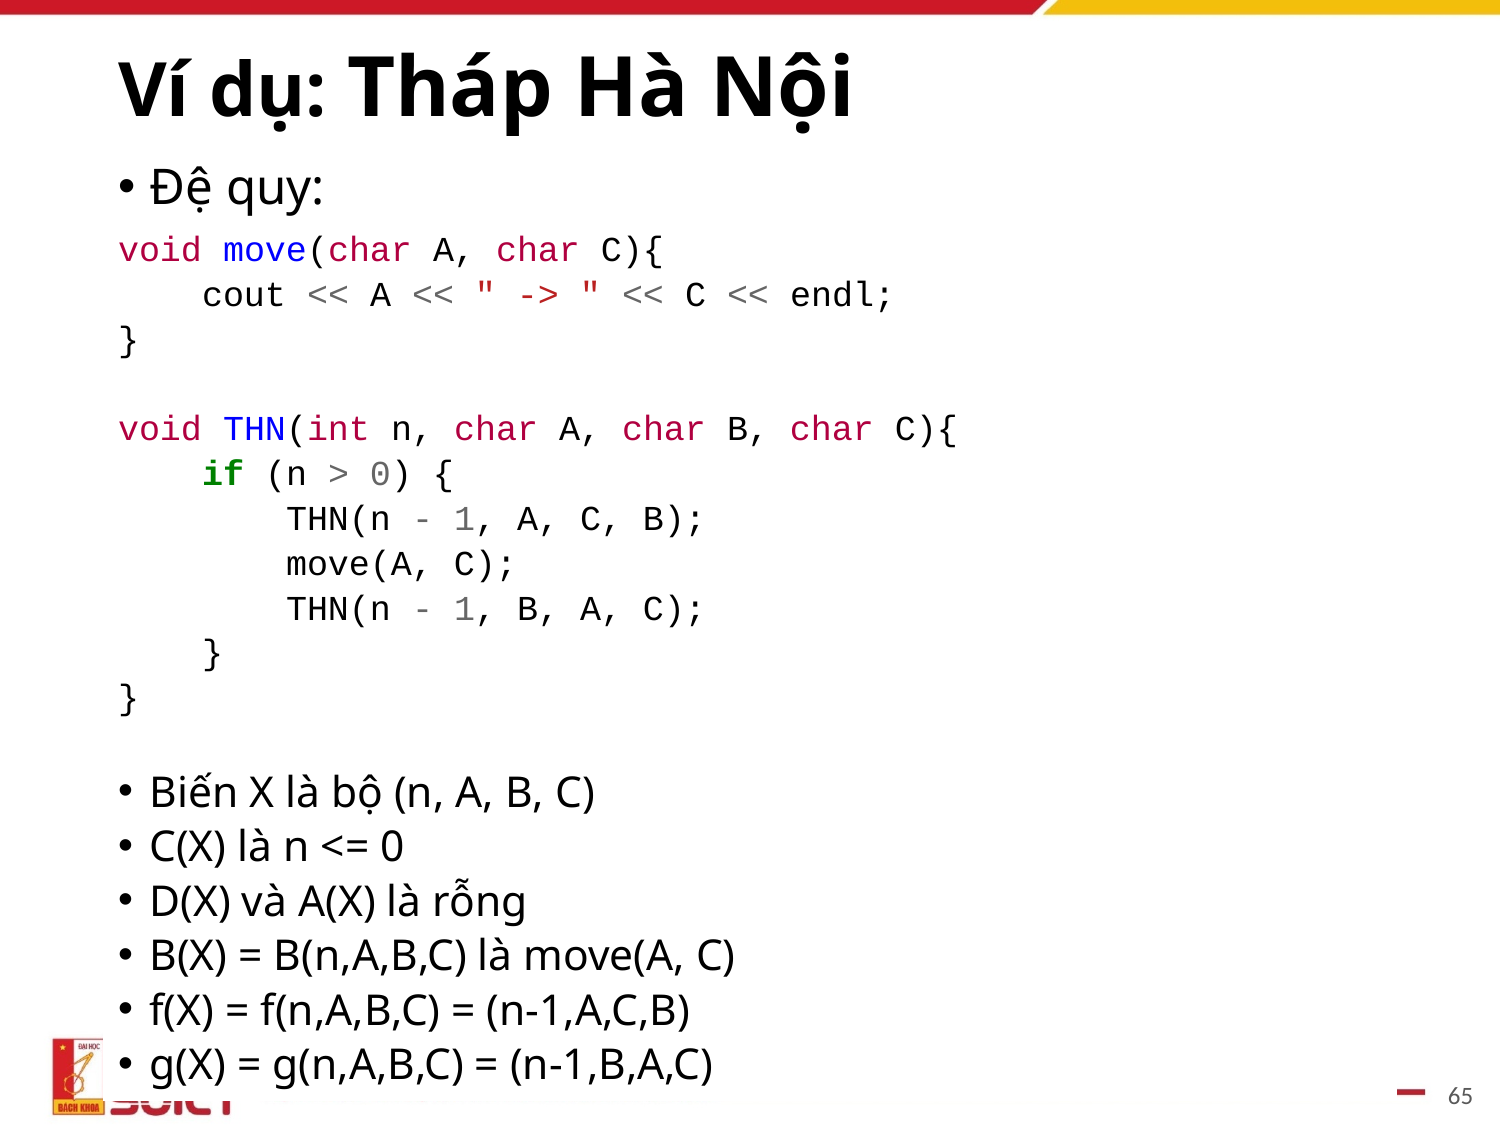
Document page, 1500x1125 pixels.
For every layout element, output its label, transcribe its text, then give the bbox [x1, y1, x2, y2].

list Đệ quy: void move(char A, char C){ cout << A << " -> " << C << endl; } void THN(int n, char A, char B, char C){ if (n > 0) { THN(n - 1, A, C, B); move(A, C); THN(n - 1, B, A, C); } } Biến X là bộ (n, A, B, C) C(X) là n <= 0 D(X) và A(X) là rỗng B(X) = B(n,A,B,C) là move(A, C) f(X) = f(n,A,B,C) = (n-1,A,C,B) g(X) = g(n,A,B,C) = (n-1,B,A,C) [102, 154, 1398, 1102]
slide_number 65 [1300, 1065, 1489, 1125]
title Ví dụ: Tháp Hà Nội [103, 24, 1397, 154]
picture [0, 0, 1500, 1125]
